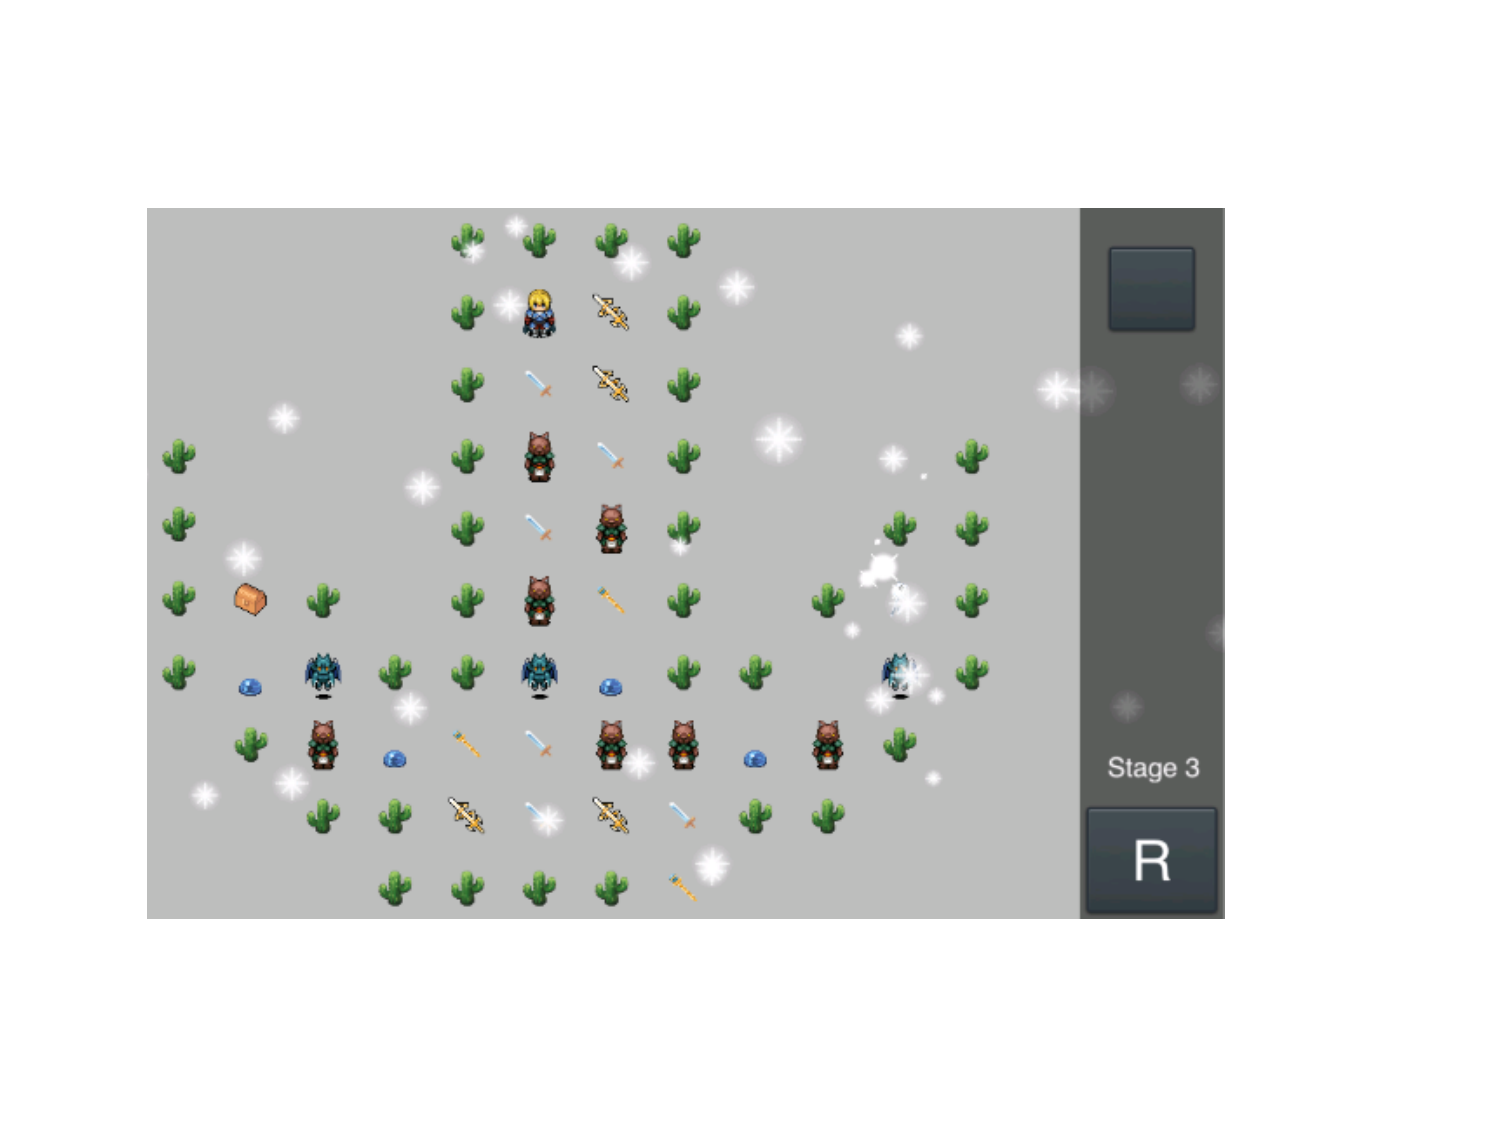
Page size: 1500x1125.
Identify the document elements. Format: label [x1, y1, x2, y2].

picture [147, 207, 1225, 920]
